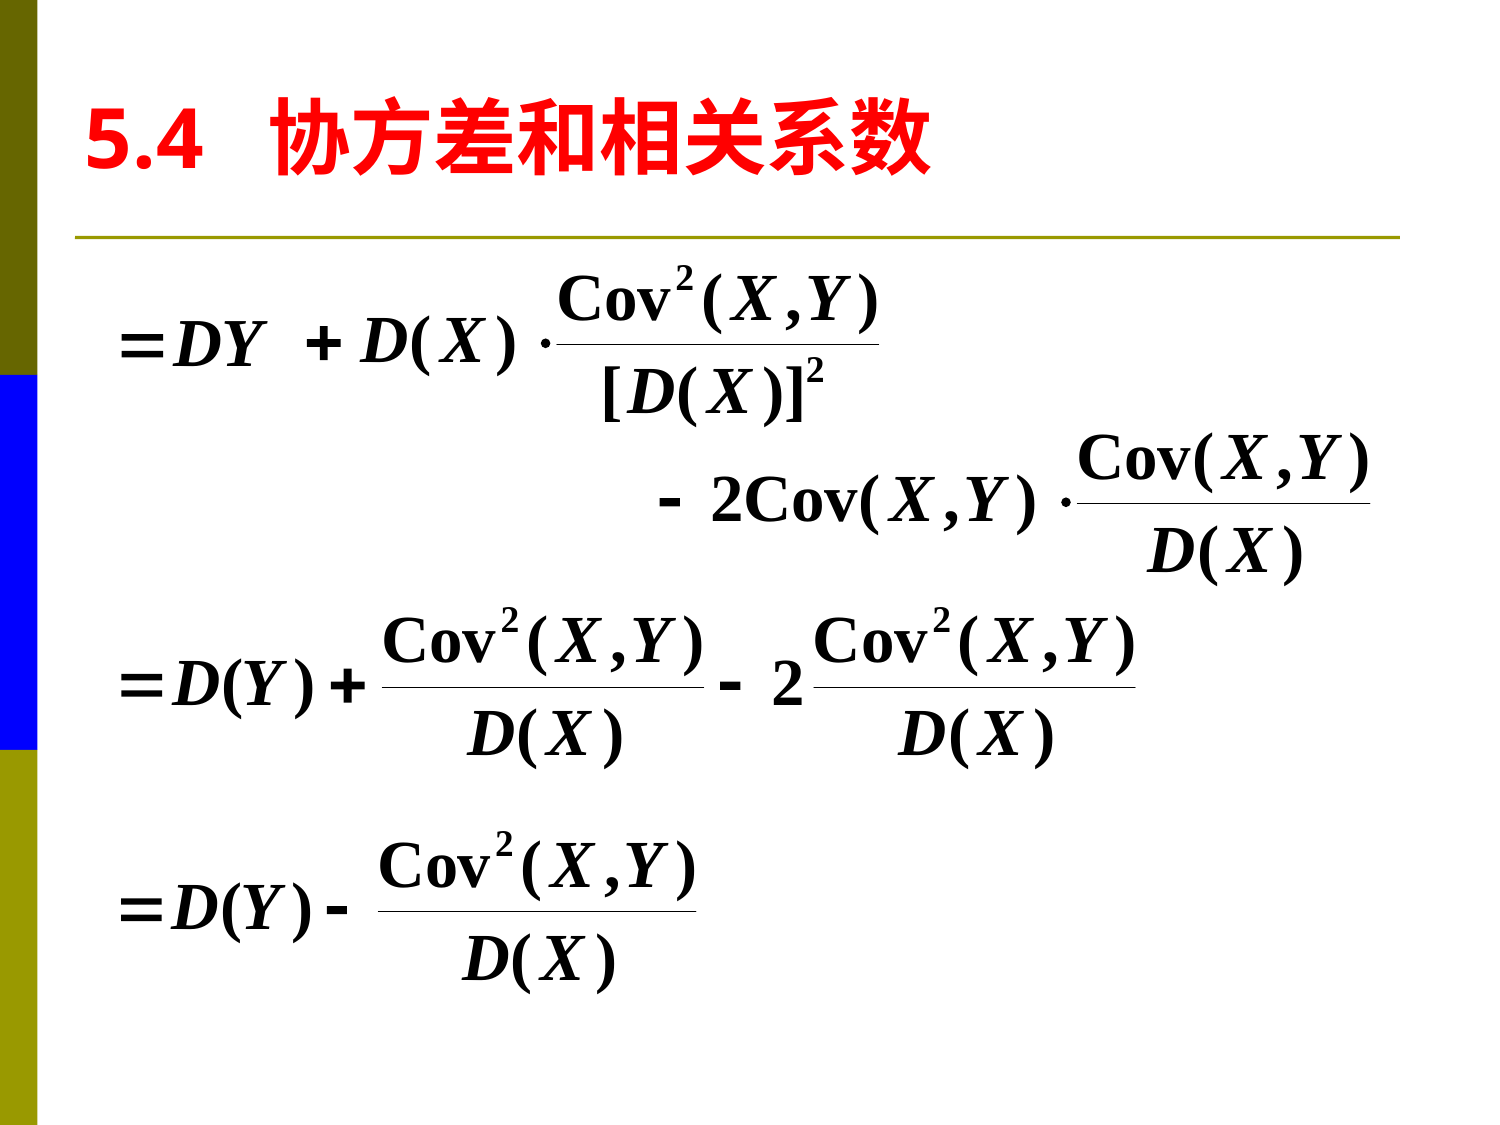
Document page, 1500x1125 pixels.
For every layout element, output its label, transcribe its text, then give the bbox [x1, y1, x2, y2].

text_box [655, 420, 1375, 590]
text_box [112, 597, 1139, 773]
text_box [112, 314, 273, 369]
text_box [300, 255, 883, 431]
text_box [112, 822, 701, 998]
text_box 5.4 协方差和相关系数 [70, 78, 948, 193]
